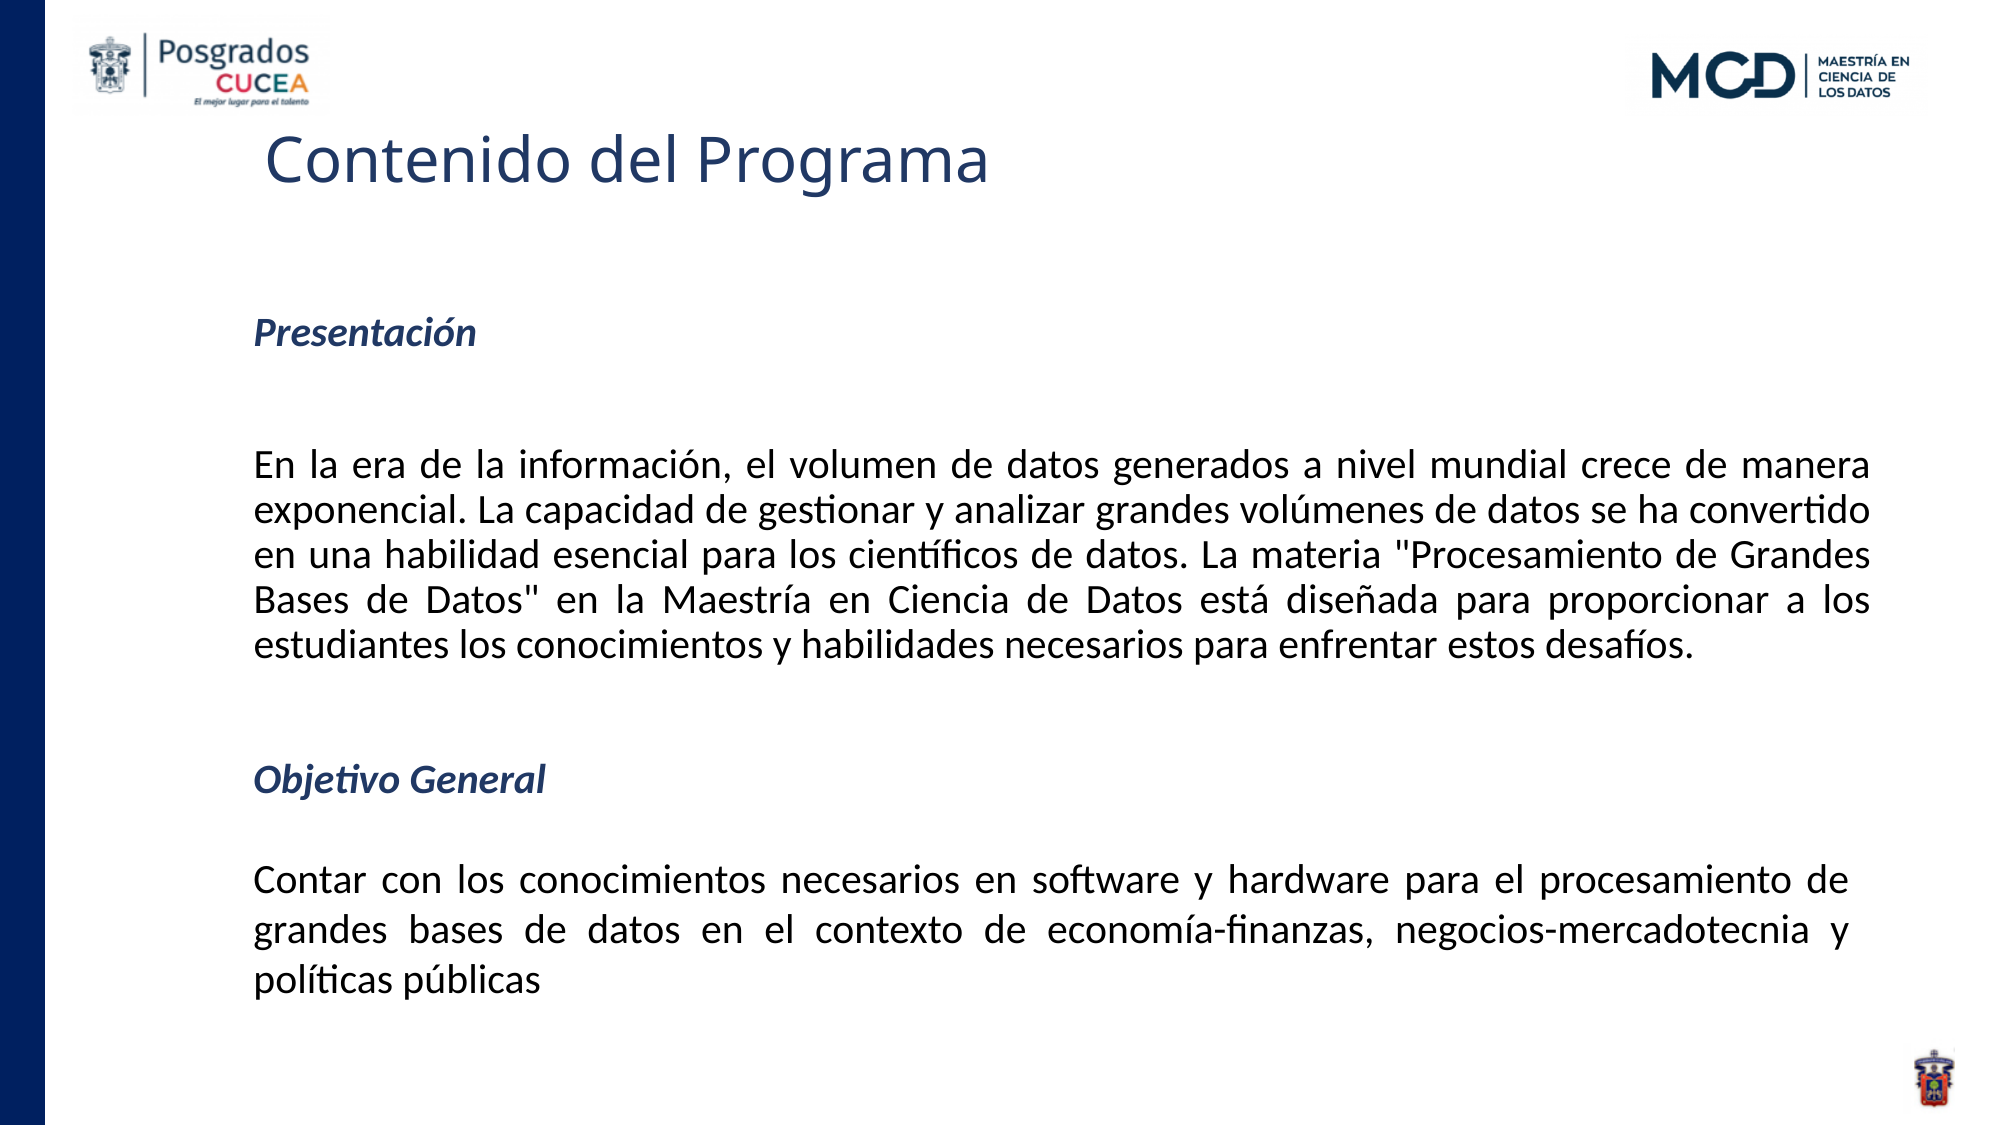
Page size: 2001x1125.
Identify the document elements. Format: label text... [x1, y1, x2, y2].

list Presentación En la era de la información, el volumen de datos generados a nivel mundial crece de manera exponencial. La capacidad de gestionar y analizar grandes volúmenes de datos se ha convertido en una habilidad esencial para los científicos de datos. La materia "Procesamiento de Grandes Bases de Datos" en la Maestría en Ciencia de Datos está diseñada para proporcionar a los estudiantes los conocimientos y habilidades necesarios para enfrentar estos desafíos. [238, 303, 1887, 717]
picture [1903, 1037, 1955, 1114]
picture [1625, 34, 1928, 116]
picture [72, 14, 330, 116]
text_box Objetivo General Contar con los conocimientos necesarios en software y hardware para el procesamiento de grandes bases de datos en el contexto de economía-finanzas, negocios-mercadotecnia y políticas públicas [238, 694, 1865, 1010]
text_box [0, 0, 45, 1125]
title Contenido del Programa [249, 112, 1811, 206]
